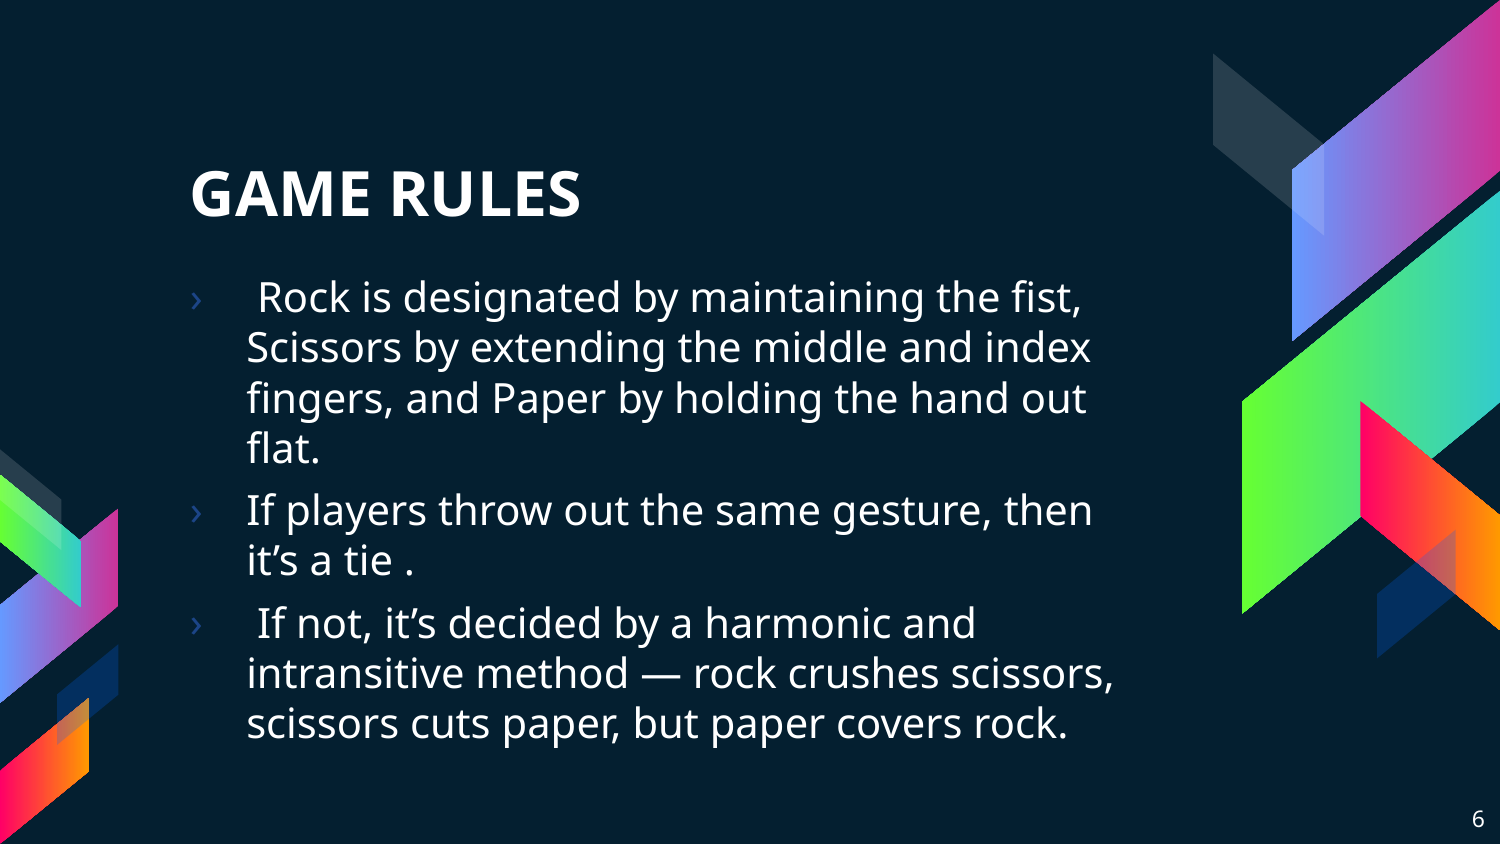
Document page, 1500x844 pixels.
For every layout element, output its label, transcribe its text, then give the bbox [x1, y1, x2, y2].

slide_number 6 [1403, 789, 1500, 844]
list Rock is designated by maintaining the fist, Scissors by extending the middle and index fingers, and Paper by holding the hand out flat. If players throw out the same gesture, then it’s a tie . If not, it’s decided by a harmonic and intransitive method — rock crushes scissors, scissors cuts paper, but paper covers rock. [175, 256, 1163, 713]
title GAME RULES [175, 139, 1155, 244]
